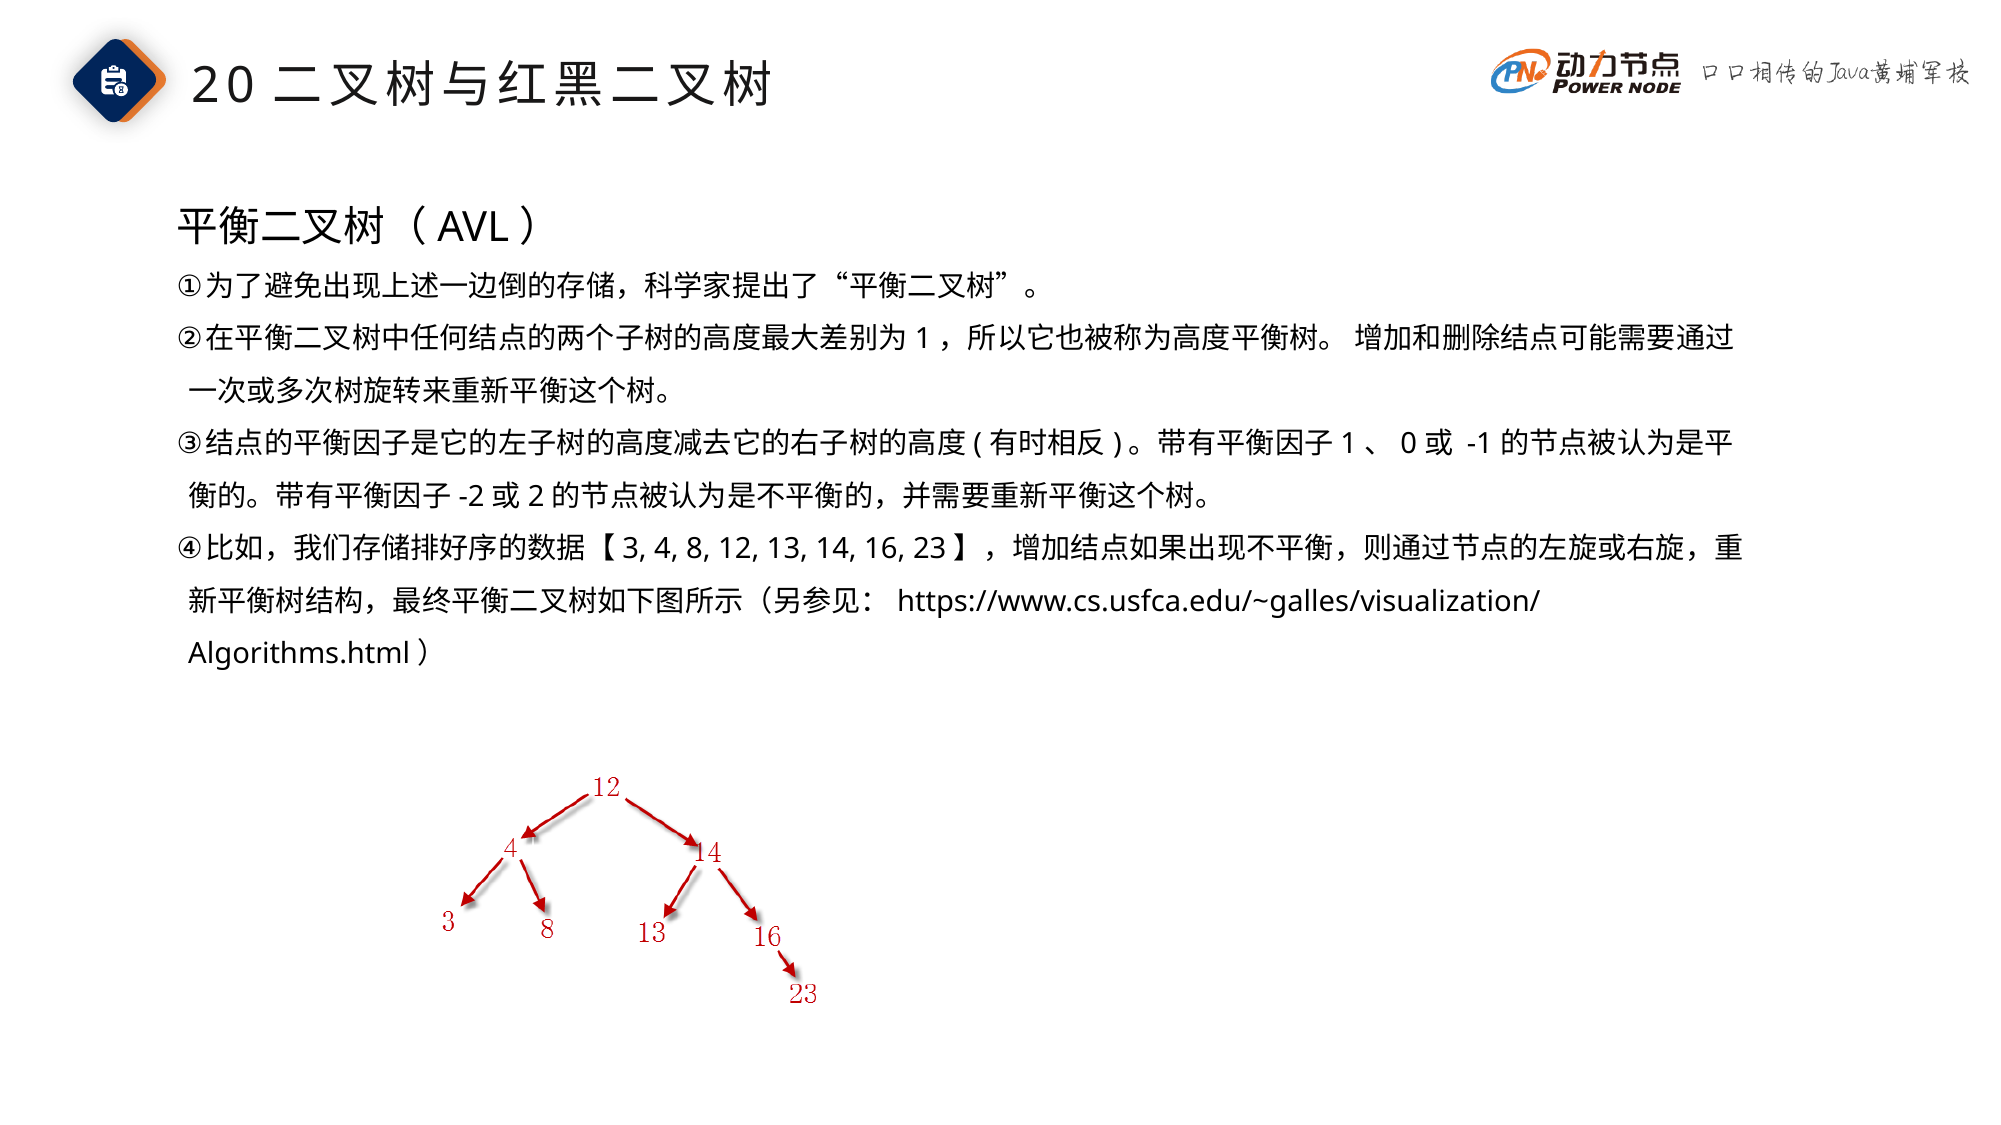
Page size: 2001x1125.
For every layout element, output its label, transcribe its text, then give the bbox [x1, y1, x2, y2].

picture [413, 731, 841, 1022]
text_box 20二叉树与红黑二叉树 [176, 45, 1282, 127]
picture [1450, 0, 2000, 154]
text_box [81, 48, 158, 113]
text_box 平衡二叉树（AVL） 为了避免出现上述一边倒的存储，科学家提出了“平衡二叉树”。 在平衡二叉树中任何结点的两个子树的高度最大差别为1，所以它也被称为高度平衡树。 增加和删除结点可能需要通过一次或多次树旋转来重新平衡这个树。 结点的平衡因子是它的左子树的高度减去它的右子树的高度(有时相反)。带有平衡因子1、0或 -1的节点被认为是平衡的。带有平衡因子-2或2的节点被认为是不平衡的，并需要重新平衡这个树。 比如，我们存储排好序的数据【3, 4, 8, 12, 13, 14, 16, 23】，增加结点如果出现不平衡，则通过节点的左旋或右旋，重新平衡树结构，最终平衡二叉树如下图所示（另参见：https://www.cs.usfca.edu/~galles/visualization/Algorithms.html） [176, 176, 1749, 668]
